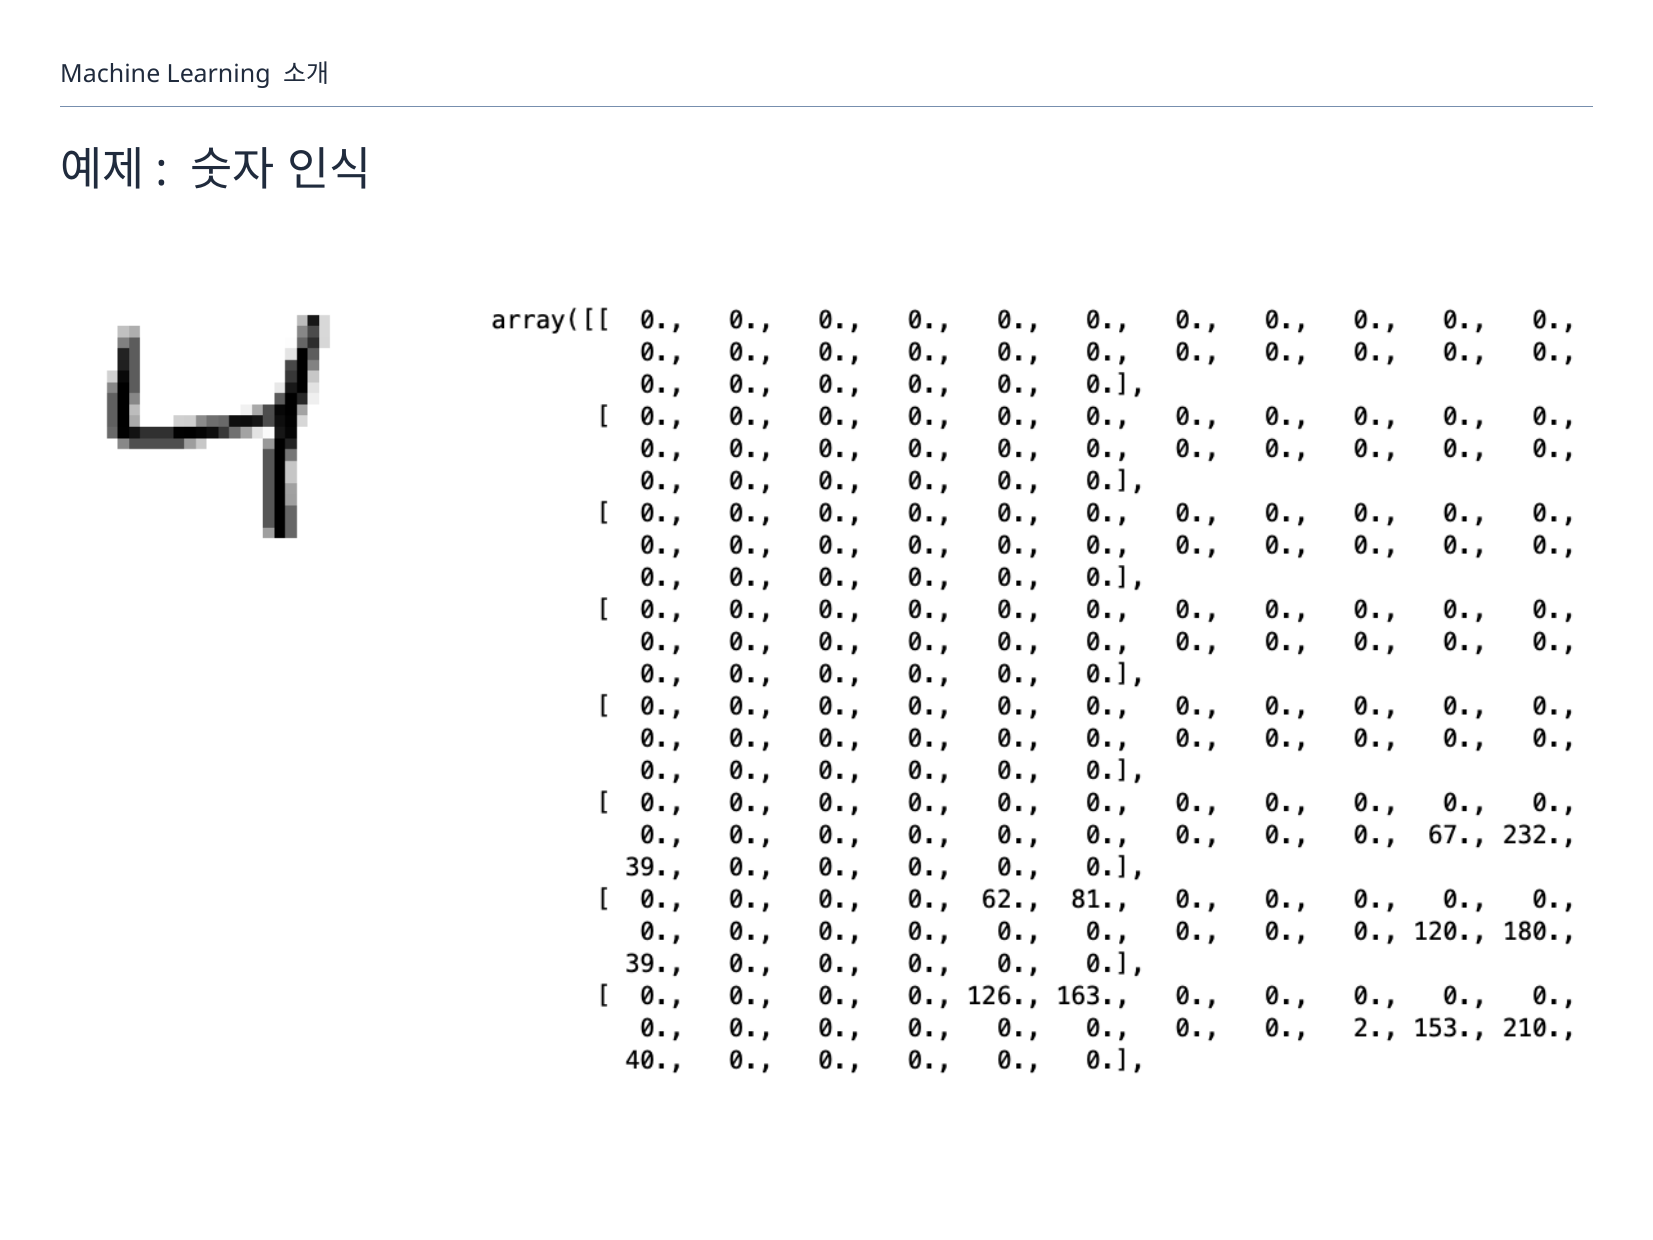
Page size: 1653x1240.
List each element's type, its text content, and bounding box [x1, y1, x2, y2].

list Machine Learning 소개 [59, 55, 1427, 93]
picture [484, 304, 1580, 1080]
picture [83, 286, 352, 563]
title 예제: 숫자 인식 [59, 145, 1594, 219]
